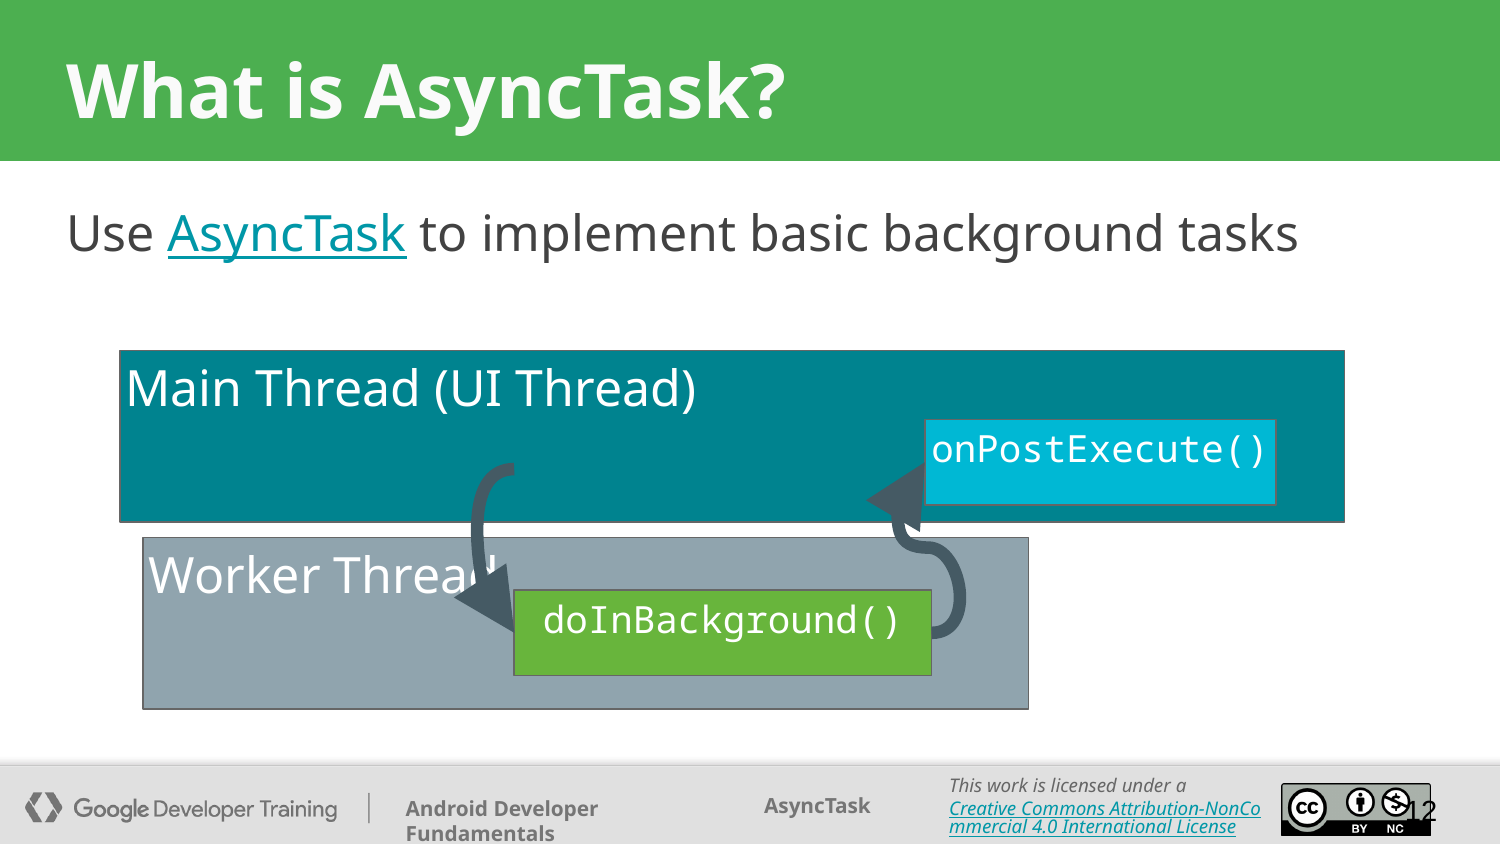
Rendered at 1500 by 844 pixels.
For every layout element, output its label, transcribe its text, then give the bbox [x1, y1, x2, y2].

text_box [119, 350, 1345, 710]
slide_number ‹#› [1389, 777, 1480, 842]
list Use AsyncTask to implement basic background tasks [51, 176, 1449, 349]
picture [0, 161, 1500, 844]
title What is AsyncTask? [51, 28, 1449, 122]
